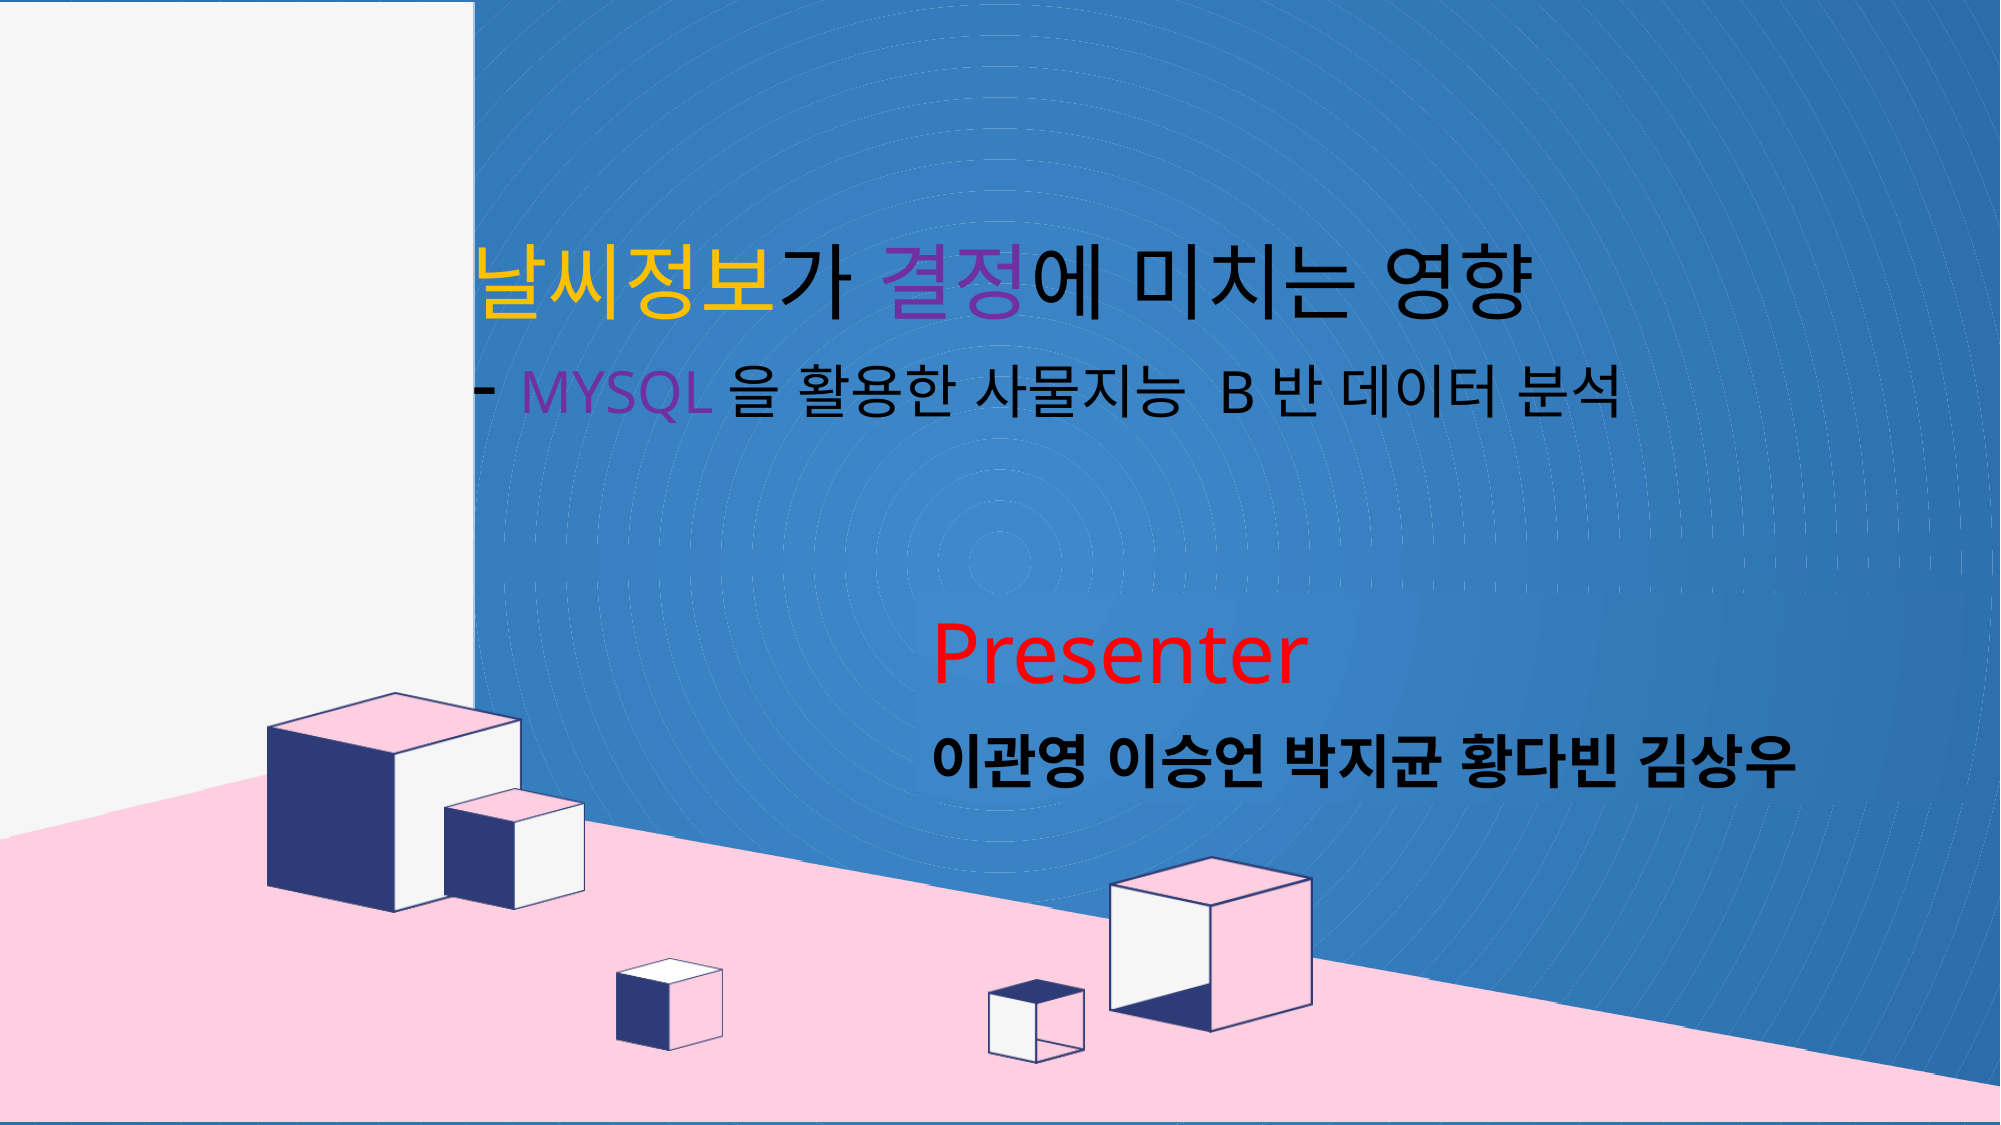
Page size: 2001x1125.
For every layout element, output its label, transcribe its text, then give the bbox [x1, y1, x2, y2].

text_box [0, 767, 2000, 1122]
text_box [988, 979, 1085, 1064]
text_box Presenter 이관영 이승언 박지균 황다빈 김상우 [915, 593, 1967, 767]
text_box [0, 2, 475, 767]
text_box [1109, 856, 1313, 1034]
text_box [267, 692, 585, 913]
text_box 날씨정보가 결정에 미치는 영향 - MYSQL을 활용한 사물지능 B반 데이터 분석 [475, 222, 1817, 438]
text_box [616, 958, 723, 1051]
